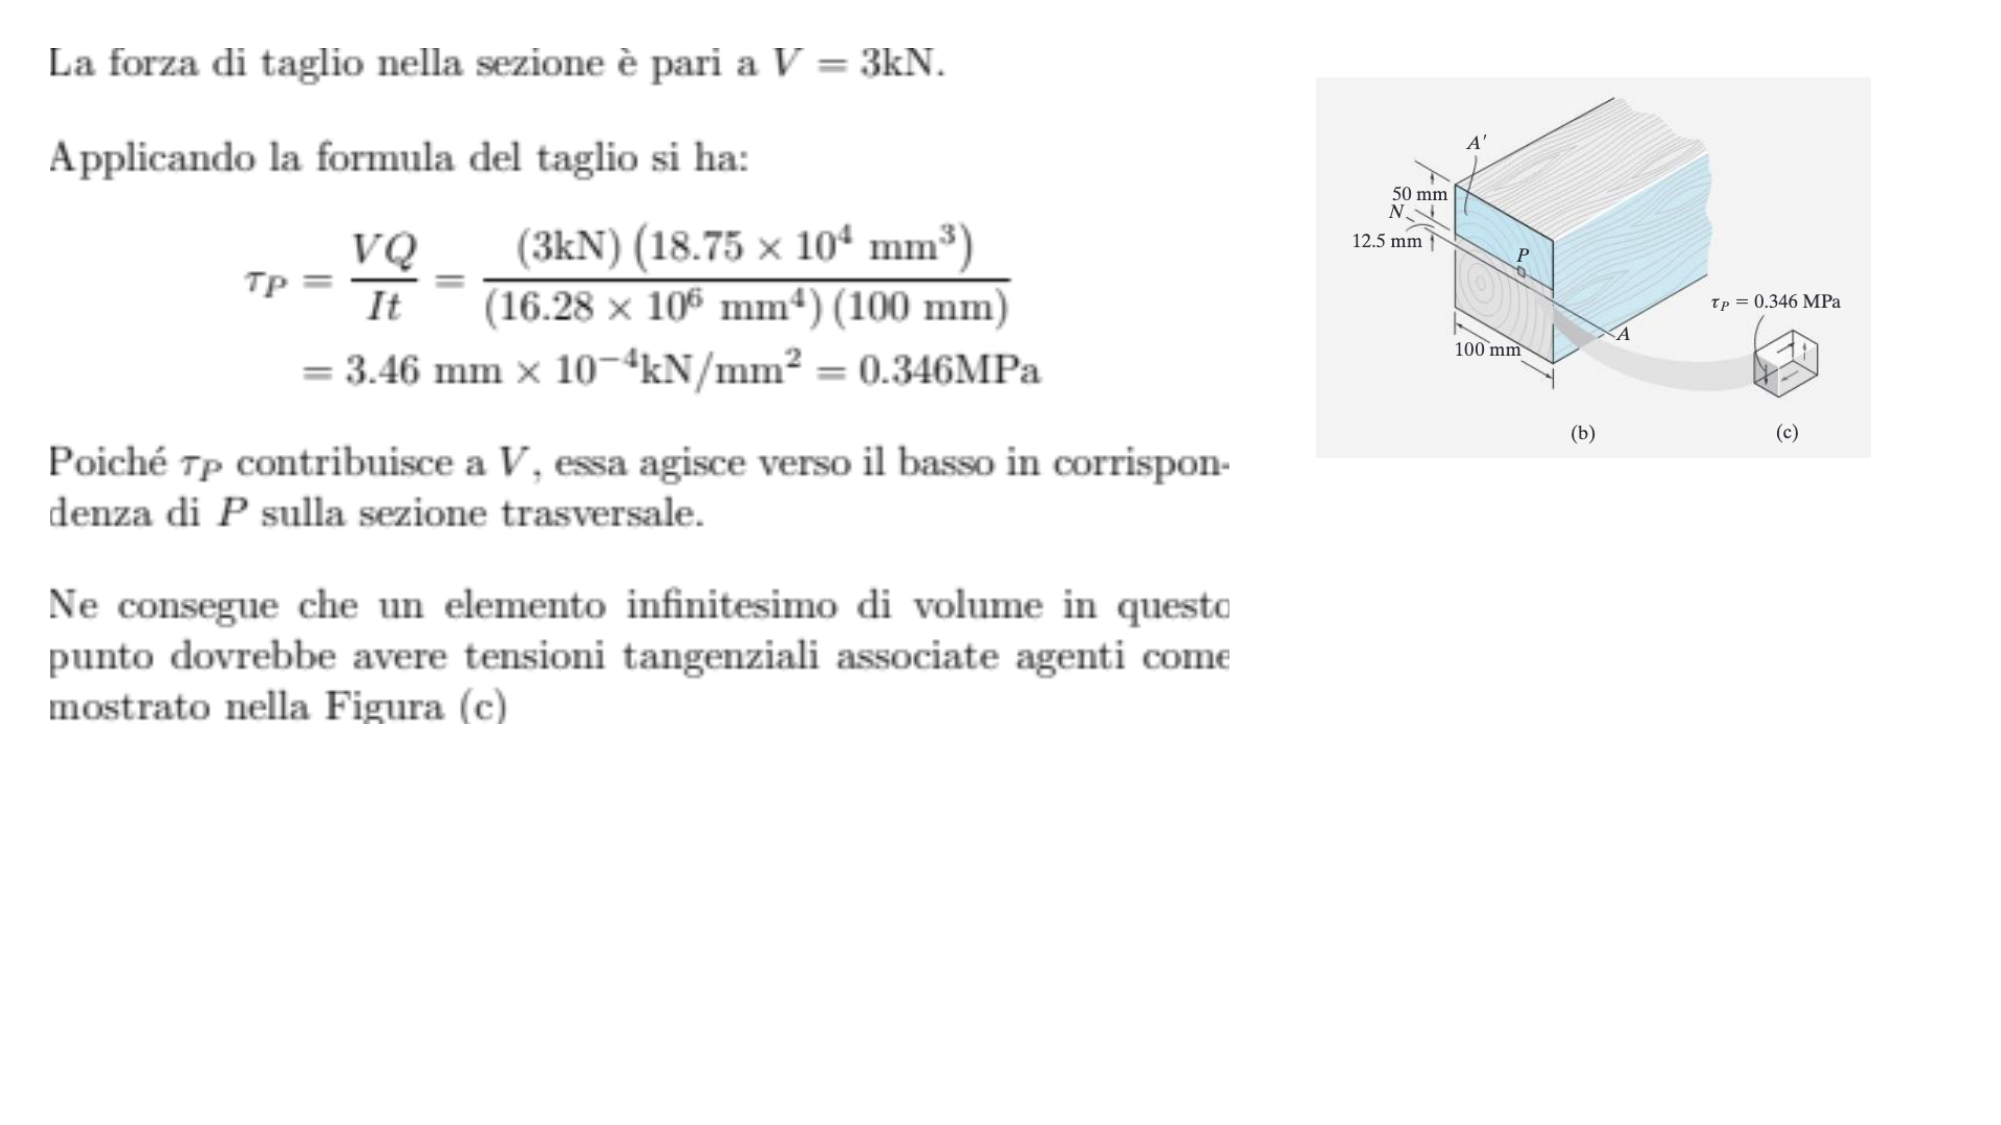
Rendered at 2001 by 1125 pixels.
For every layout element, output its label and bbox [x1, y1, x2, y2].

picture [1315, 74, 1871, 458]
picture [50, 48, 1230, 724]
